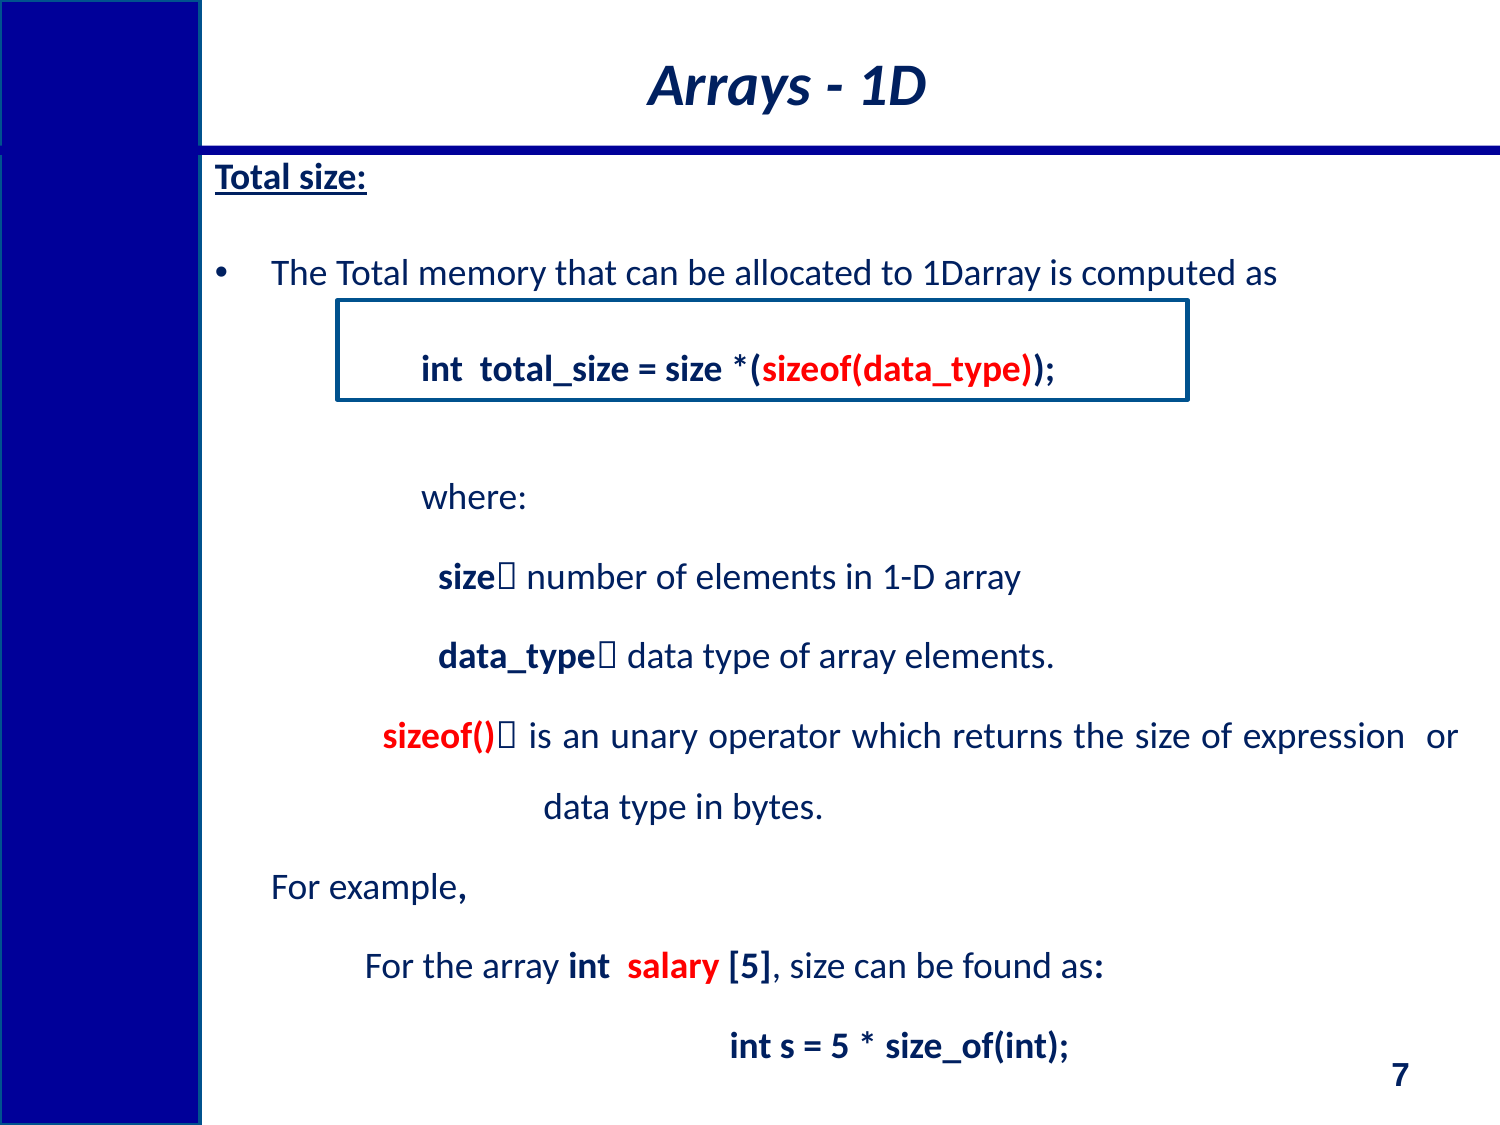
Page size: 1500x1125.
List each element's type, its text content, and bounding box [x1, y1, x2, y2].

list Total size: The Total memory that can be allocated to 1Darray is computed as int total_size = size *(sizeof(data_type)); where: size number of elements in 1-D array data_type data type of array elements. sizeof() is an unary operator which returns the size of expression or data type in bytes. For example, For the array int salary [5], size can be found as: int s = 5 * size_of(int); [200, 149, 1475, 1005]
slide_number 7 [1312, 1042, 1425, 1103]
title Arrays - 1D [200, 24, 1375, 138]
text_box [335, 298, 1190, 402]
